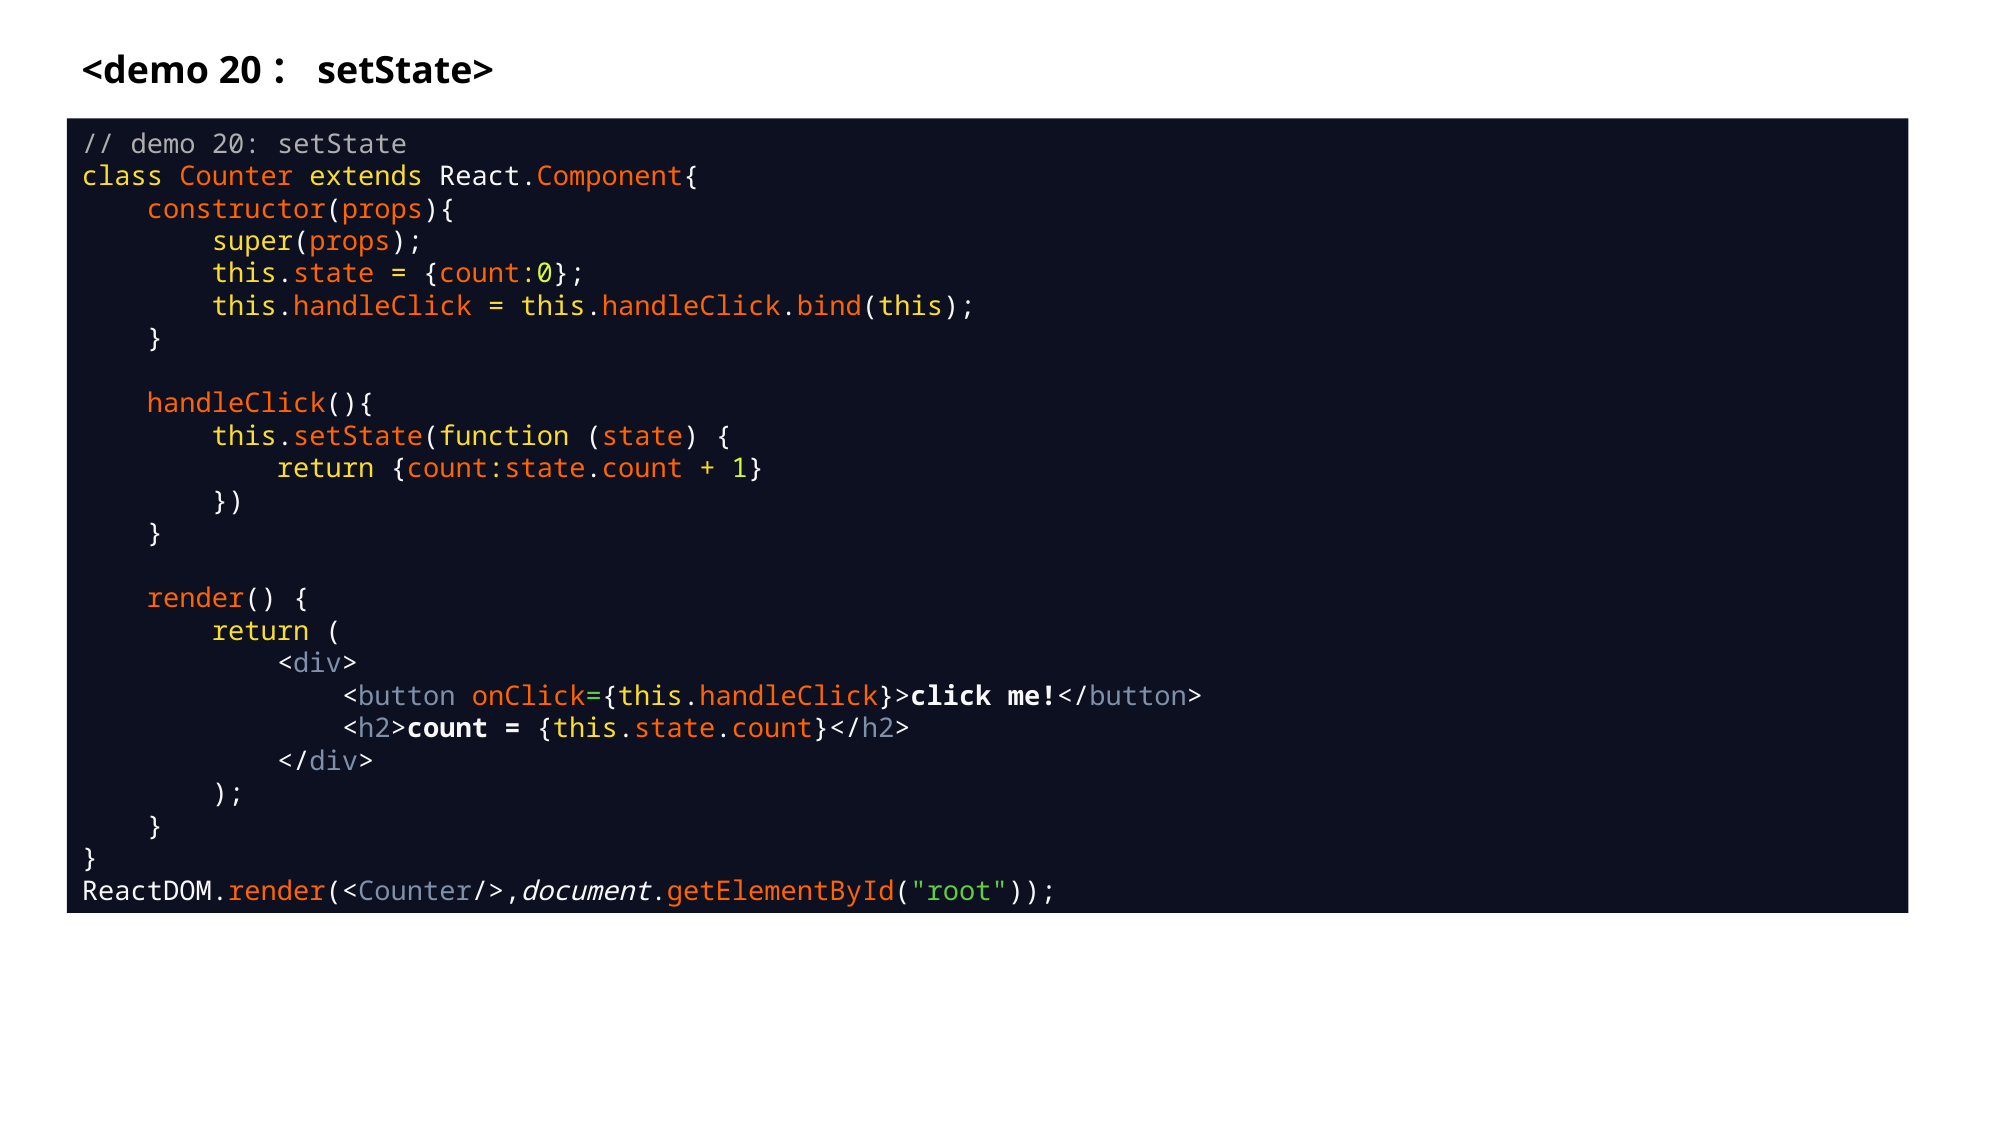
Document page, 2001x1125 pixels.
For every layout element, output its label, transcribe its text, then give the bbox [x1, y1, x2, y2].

text_box <demo 20：setState> [66, 38, 1406, 99]
text_box // demo 20: setState class Counter extends React.Component{ constructor(props){ super(props); this.state = {count:0}; this.handleClick = this.handleClick.bind(this); } handleClick(){ this.setState(function (state) { return {count:state.count + 1} }) } render() { return ( <div> <button onClick={this.handleClick}>click me!</button> <h2>count = {this.state.count}</h2> </div> ); } } ReactDOM.render(<Counter/>,document.getElementById("root")); [66, 118, 1909, 913]
